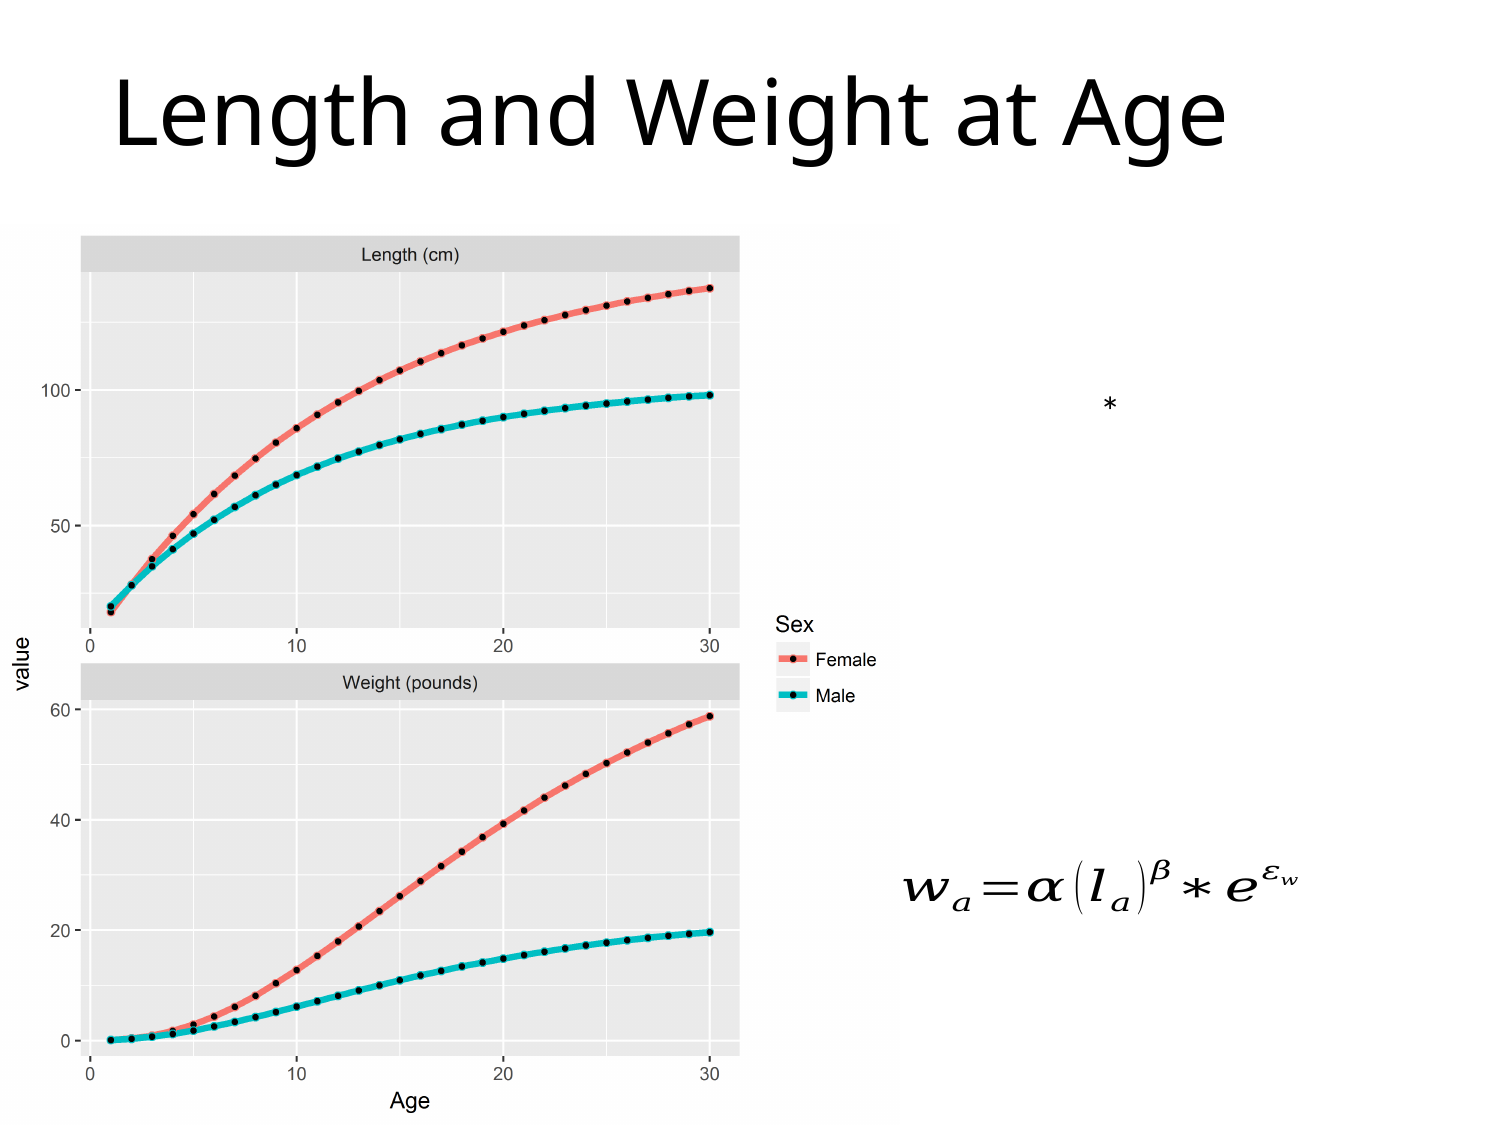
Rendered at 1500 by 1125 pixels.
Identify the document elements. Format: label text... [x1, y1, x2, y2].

title Length and Weight at Age [96, 7, 1390, 225]
picture [0, 224, 900, 1125]
